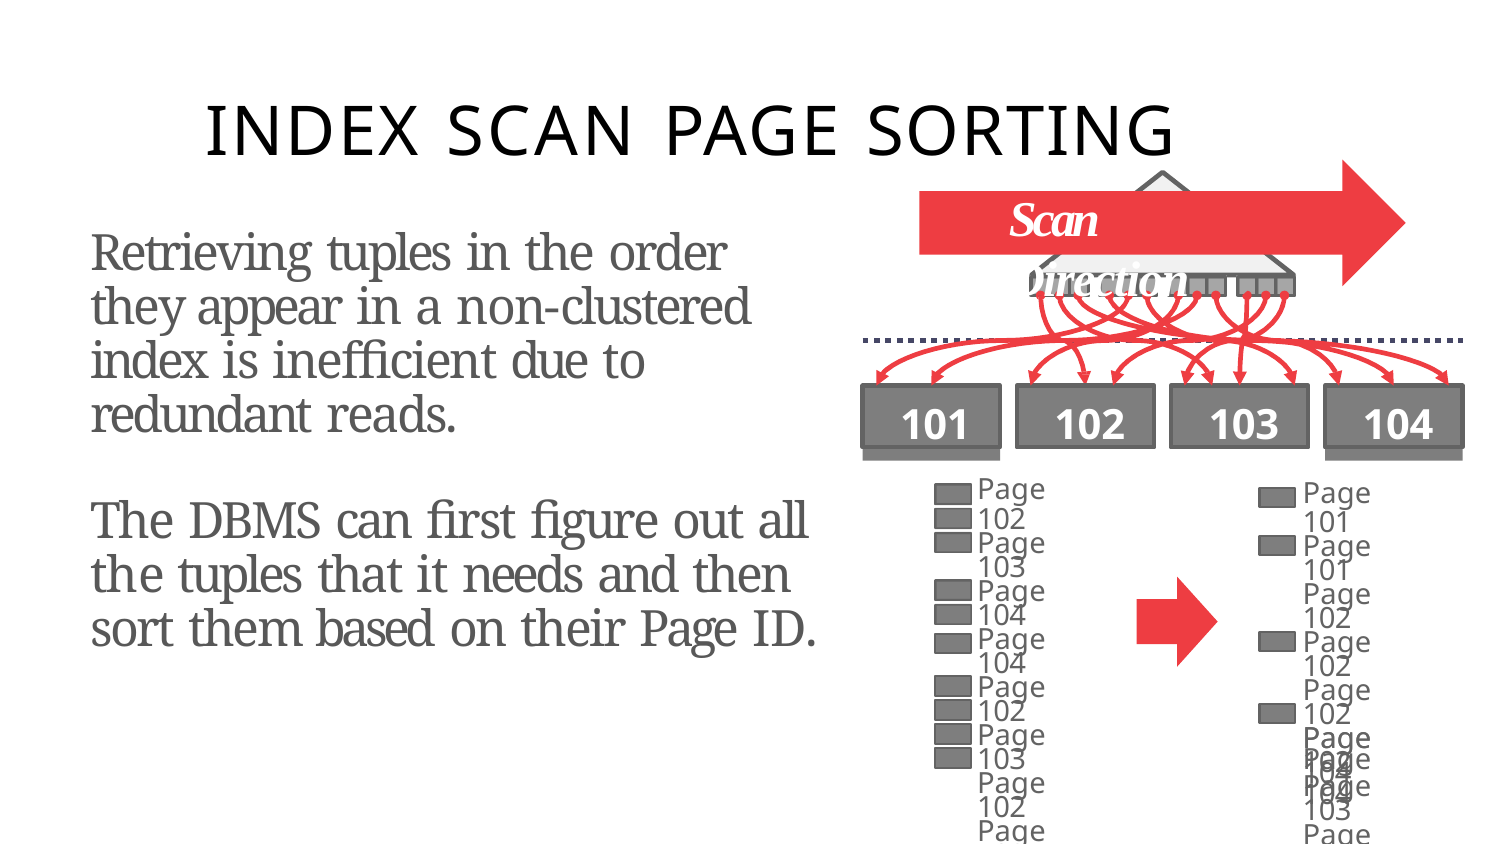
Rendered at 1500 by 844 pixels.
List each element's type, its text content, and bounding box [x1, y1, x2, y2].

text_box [1258, 702, 1297, 725]
text_box Page 102 Page 103 Page 104 Page 104 Page 102 Page 103 Page 102 Page 102 Page 101 Page 103 Page 104 Page 103 [975, 473, 1097, 844]
picture [934, 483, 973, 553]
title INDEX SCAN PAGE SORTING [103, 54, 1397, 199]
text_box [299, 159, 1325, 461]
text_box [1449, 159, 1466, 461]
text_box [1325, 383, 1463, 461]
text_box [934, 632, 973, 655]
text_box Page 101 Page 101 Page 102 Page 102 Page 102 Page 102 Page 103 Page 103 Page 103 Page 104 [1300, 477, 1422, 844]
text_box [1258, 630, 1297, 653]
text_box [1258, 534, 1297, 557]
text_box [1136, 576, 1218, 667]
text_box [876, 159, 1449, 386]
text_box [934, 675, 973, 769]
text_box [1258, 486, 1297, 509]
picture [934, 579, 973, 625]
text_box Retrieving tuples in the order they appear in a non-clustered index is inefficient due to redundant reads. The DBMS can first figure out all the tuples that it needs and then sort them based on their Page ID. [87, 217, 841, 657]
